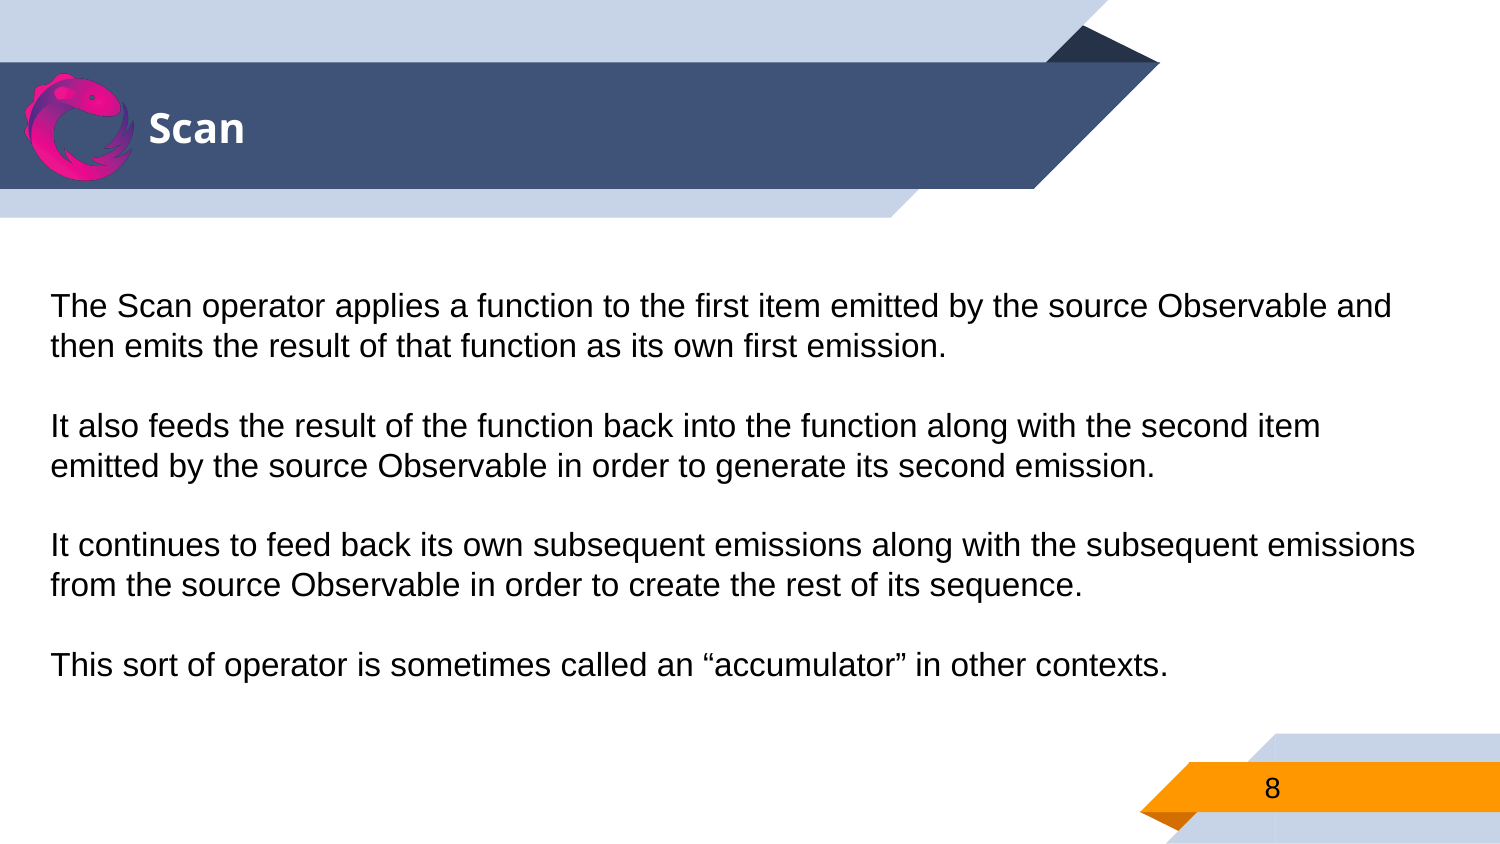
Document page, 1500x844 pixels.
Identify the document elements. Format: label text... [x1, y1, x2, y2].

title Scan [133, 64, 997, 190]
slide_number 8 [1249, 760, 1494, 813]
text_box The Scan operator applies a function to the first item emitted by the source Observable and then emits the result of that function as its own first emission. It also feeds the result of the function back into the function along with the second item emitted by the source Observable in order to generate its second emission. It continues to feed back its own subsequent emissions along with the subsequent emissions from the source Observable in order to create the rest of its sequence. This sort of operator is sometimes called an “accumulator” in other contexts. [35, 276, 1444, 691]
picture [24, 72, 134, 182]
